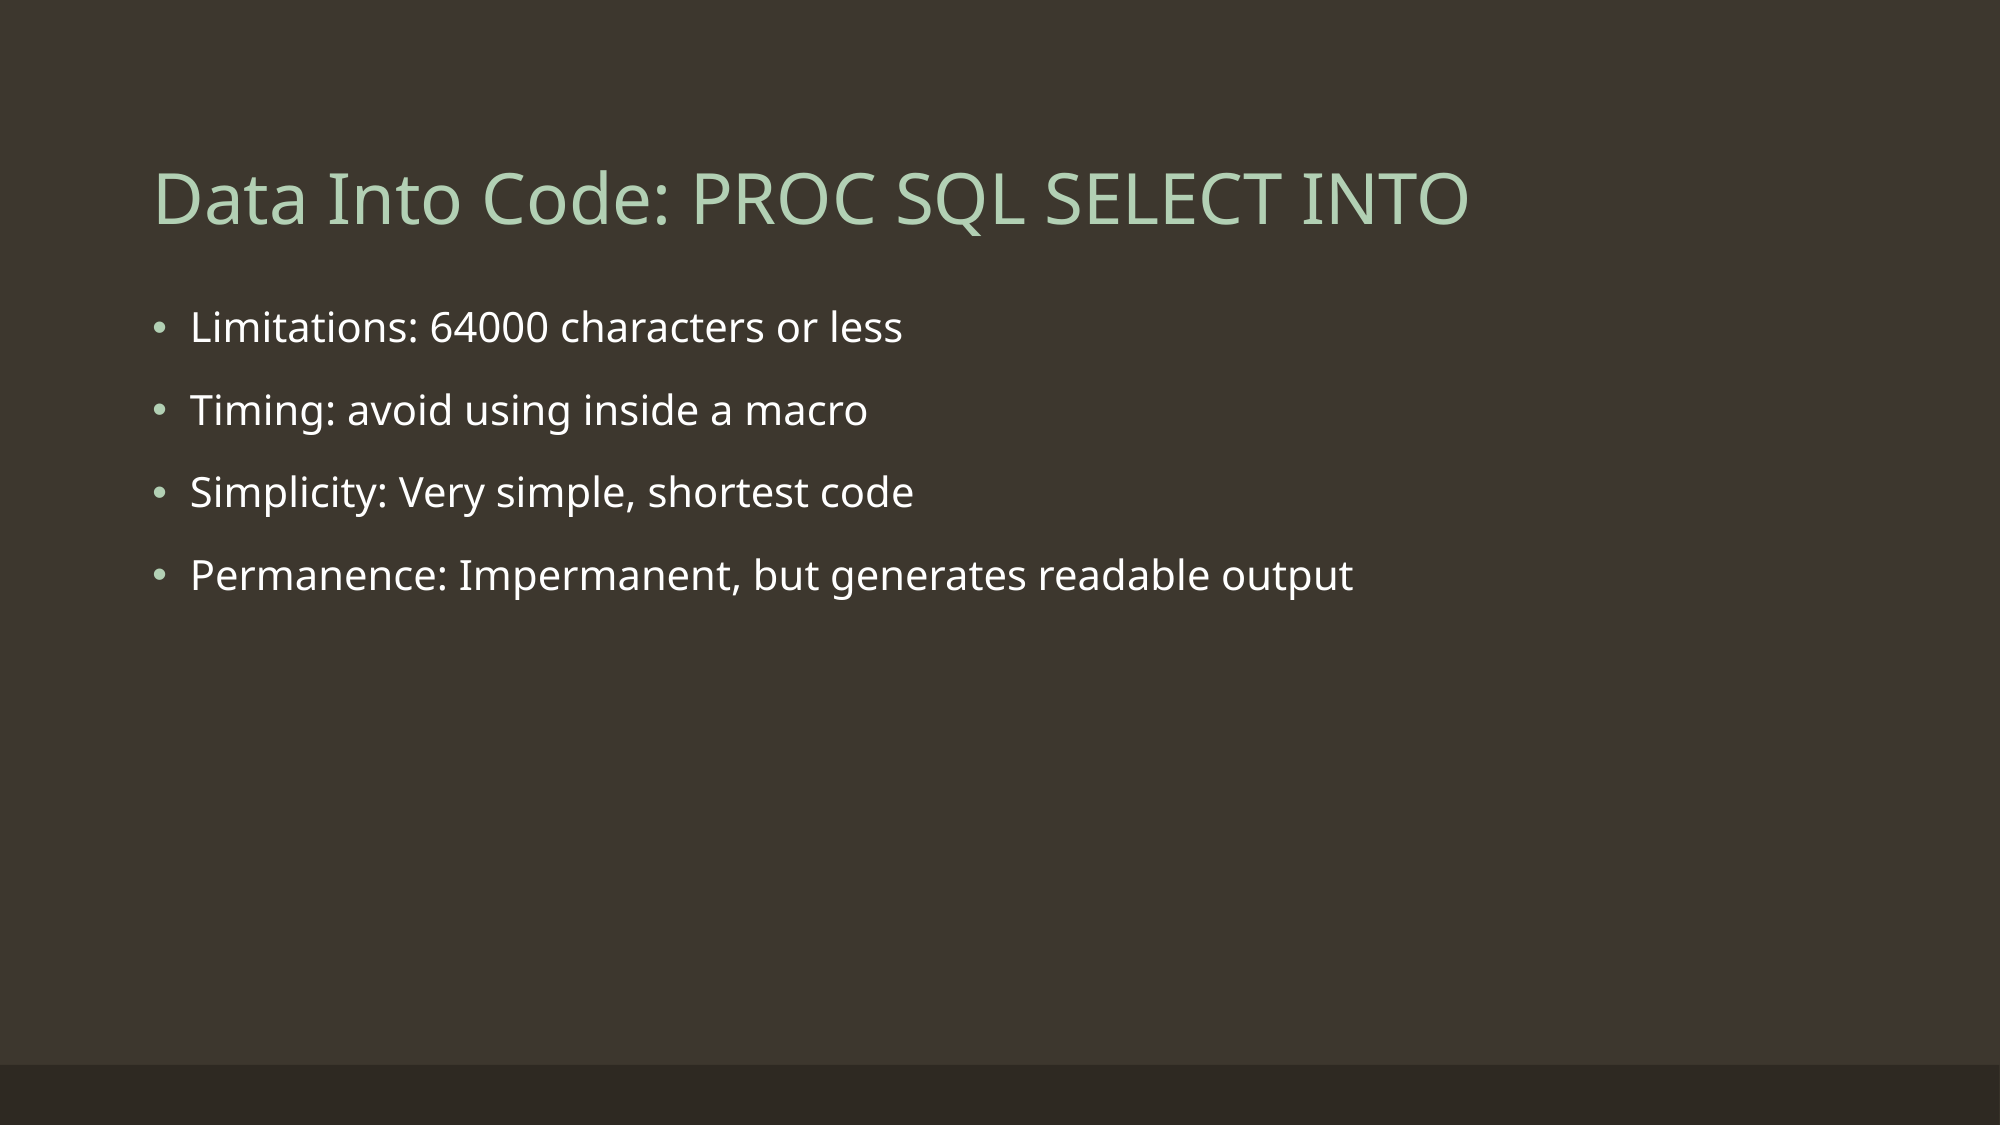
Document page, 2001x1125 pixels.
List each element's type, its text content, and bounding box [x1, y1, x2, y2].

list Limitations: 64000 characters or less Timing: avoid using inside a macro Simplicity: Very simple, shortest code Permanence: Impermanent, but generates readable output [137, 299, 1863, 1014]
title Data Into Code: PROC SQL SELECT INTO [137, 59, 1863, 248]
